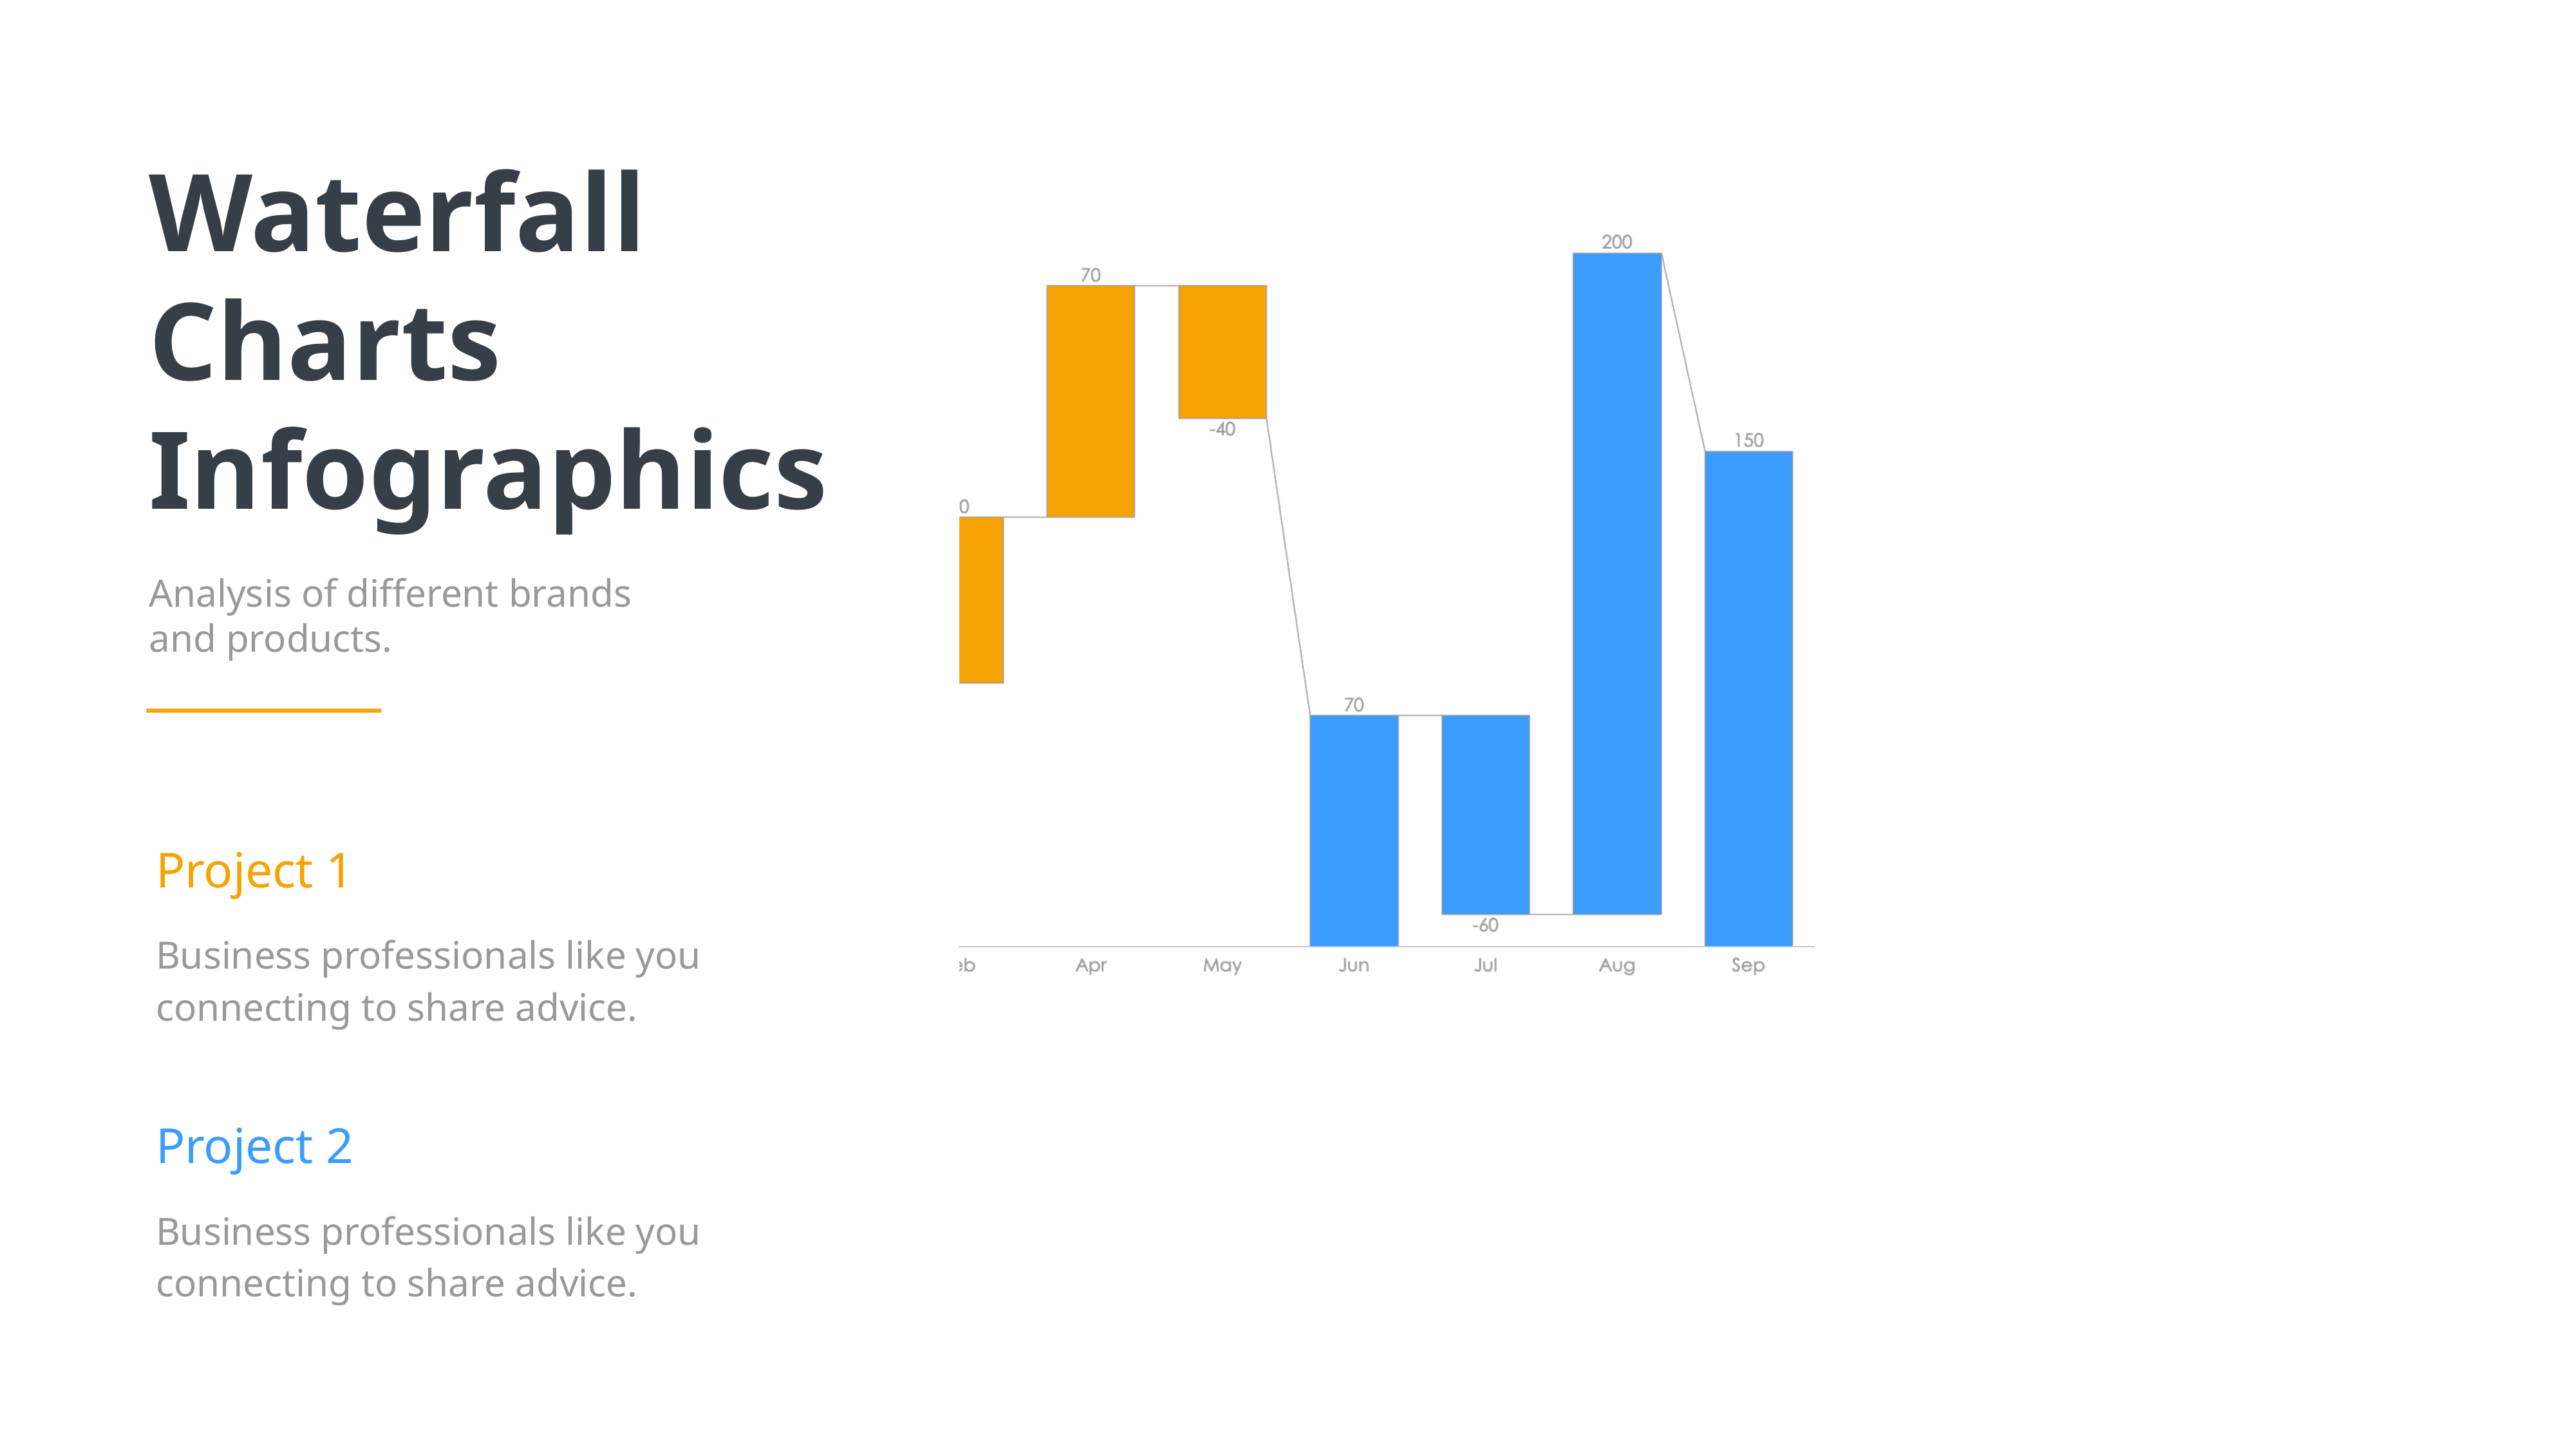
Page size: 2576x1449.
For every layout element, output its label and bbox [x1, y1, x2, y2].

picture [959, 139, 2429, 1310]
text_box [139, 139, 1045, 713]
text_box [146, 834, 758, 1310]
